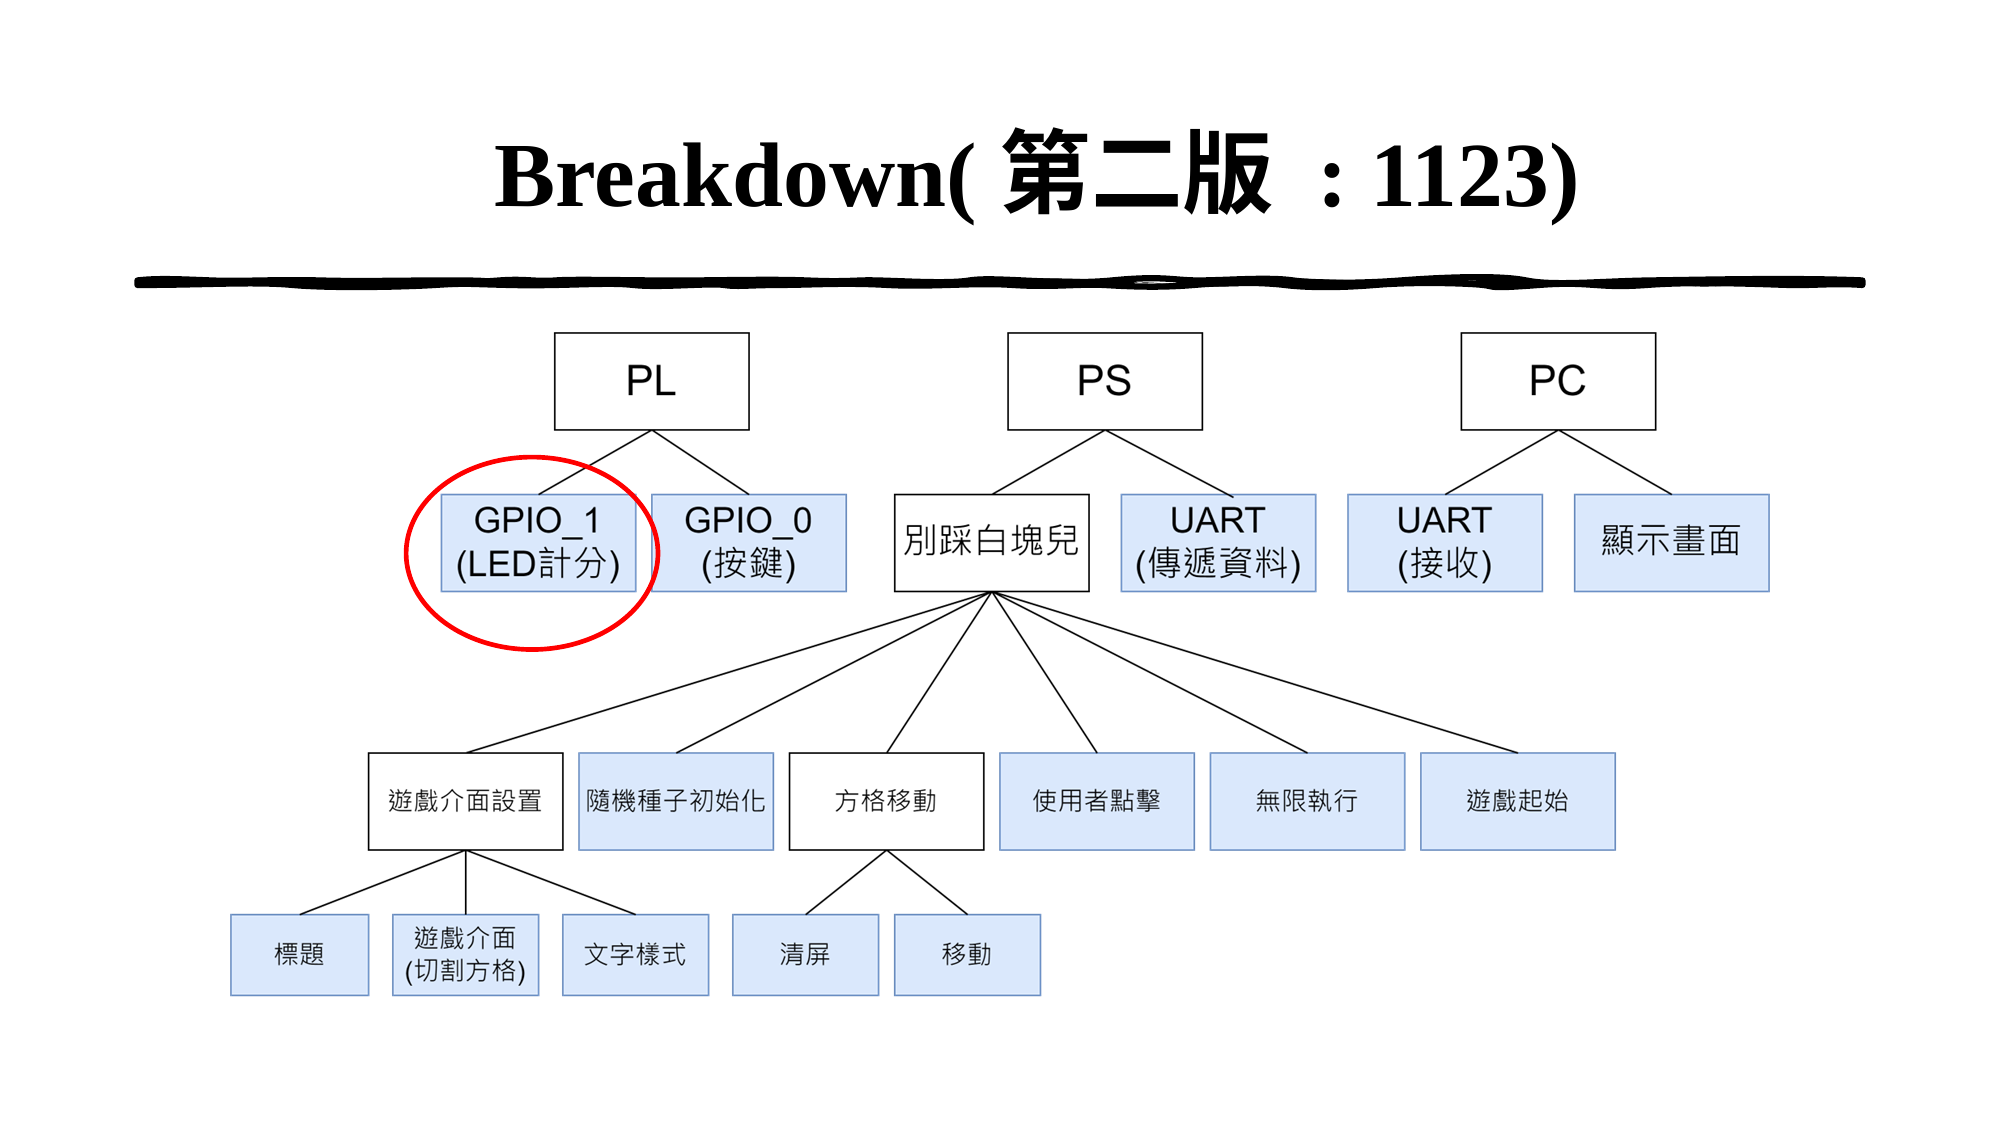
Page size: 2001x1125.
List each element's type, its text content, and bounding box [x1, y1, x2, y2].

title Breakdown(第二版 : 1123) [137, 59, 1863, 278]
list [214, 316, 1786, 1015]
